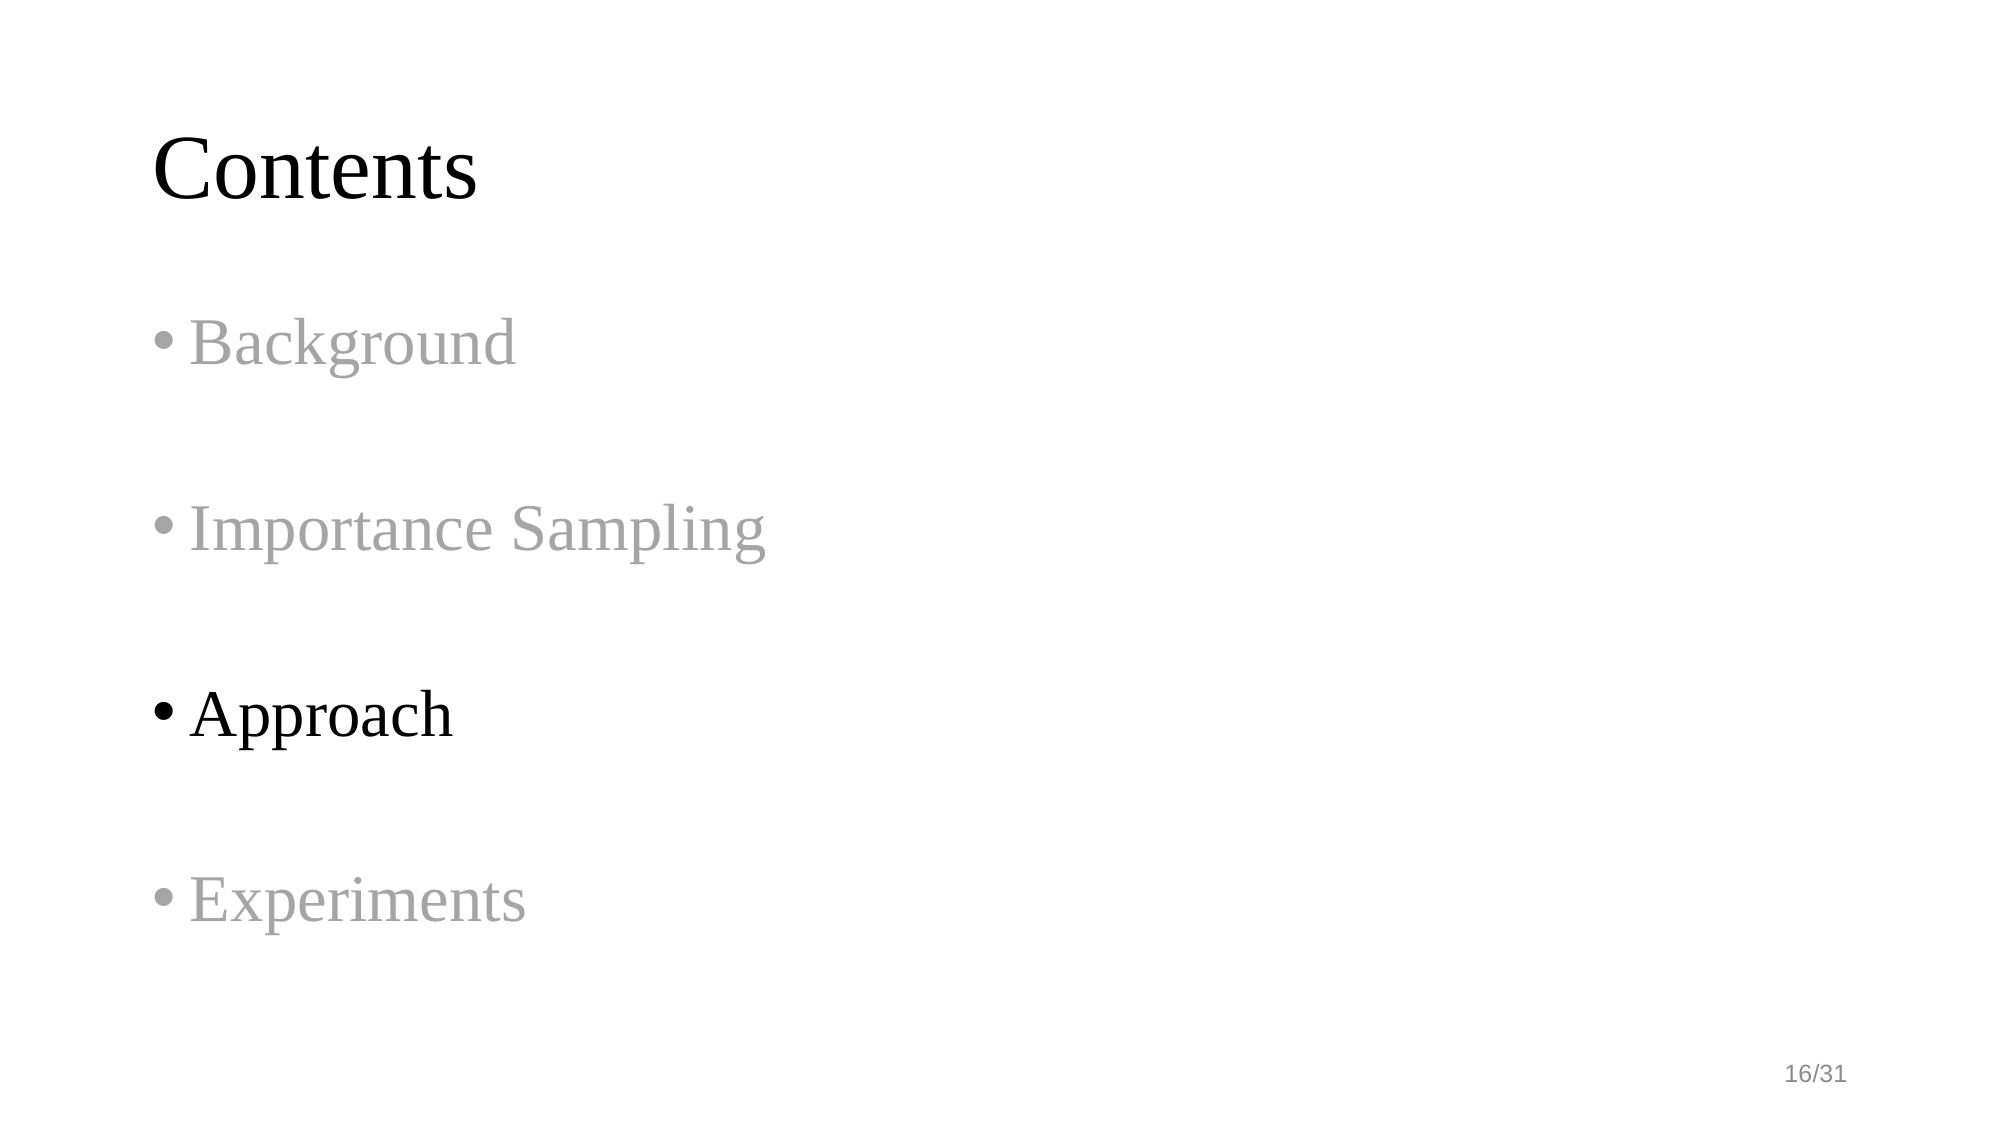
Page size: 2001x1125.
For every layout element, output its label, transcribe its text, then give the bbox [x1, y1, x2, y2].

title Contents [137, 59, 1863, 278]
list Background Importance Sampling Approach Experiments [137, 299, 1863, 1014]
slide_number 16/31 [1412, 1042, 1863, 1103]
